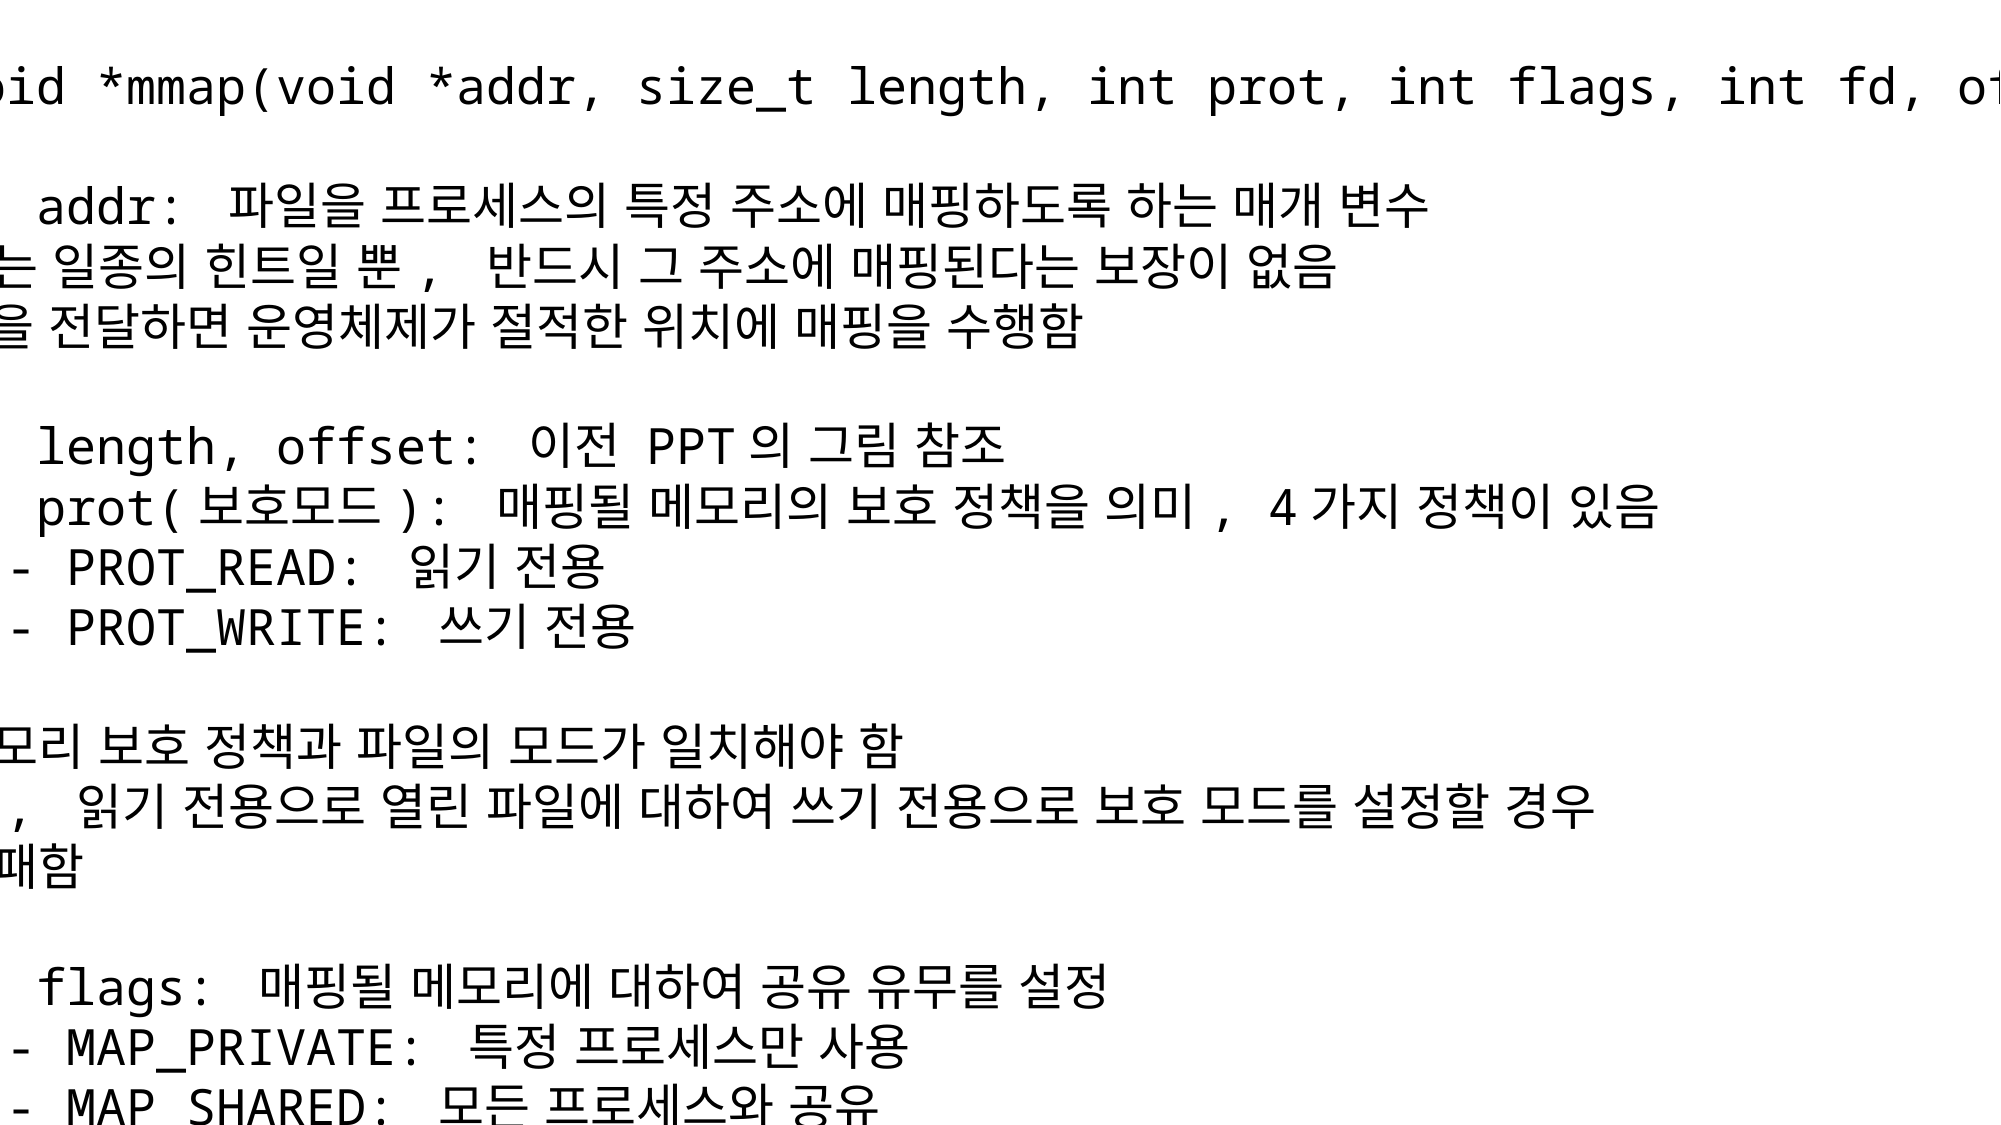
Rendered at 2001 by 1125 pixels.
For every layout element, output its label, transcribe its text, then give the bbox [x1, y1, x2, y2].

text_box void *mmap(void *addr, size_t length, int prot, int flags, int fd, off_t offset); 1. addr: 파일을 프로세스의 특정 주소에 매핑하도록 하는 매개 변수 이는 일종의 힌트일 뿐, 반드시 그 주소에 매핑된다는 보장이 없음 0을 전달하면 운영체제가 절적한 위치에 매핑을 수행함 2. length, offset: 이전 PPT의 그림 참조 3. prot(보호모드): 매핑될 메모리의 보호 정책을 의미, 4가지 정책이 있음 - PROT_READ: 읽기 전용 - PROT_WRITE: 쓰기 전용 메모리 보호 정책과 파일의 모드가 일치해야 함 즉, 읽기 전용으로 열린 파일에 대하여 쓰기 전용으로 보호 모드를 설정할 경우 실패함 4. flags: 매핑될 메모리에 대하여 공유 유무를 설정 - MAP_PRIVATE: 특정 프로세스만 사용 - MAP_SHARED: 모든 프로세스와 공유 [0, 47, 2000, 1125]
